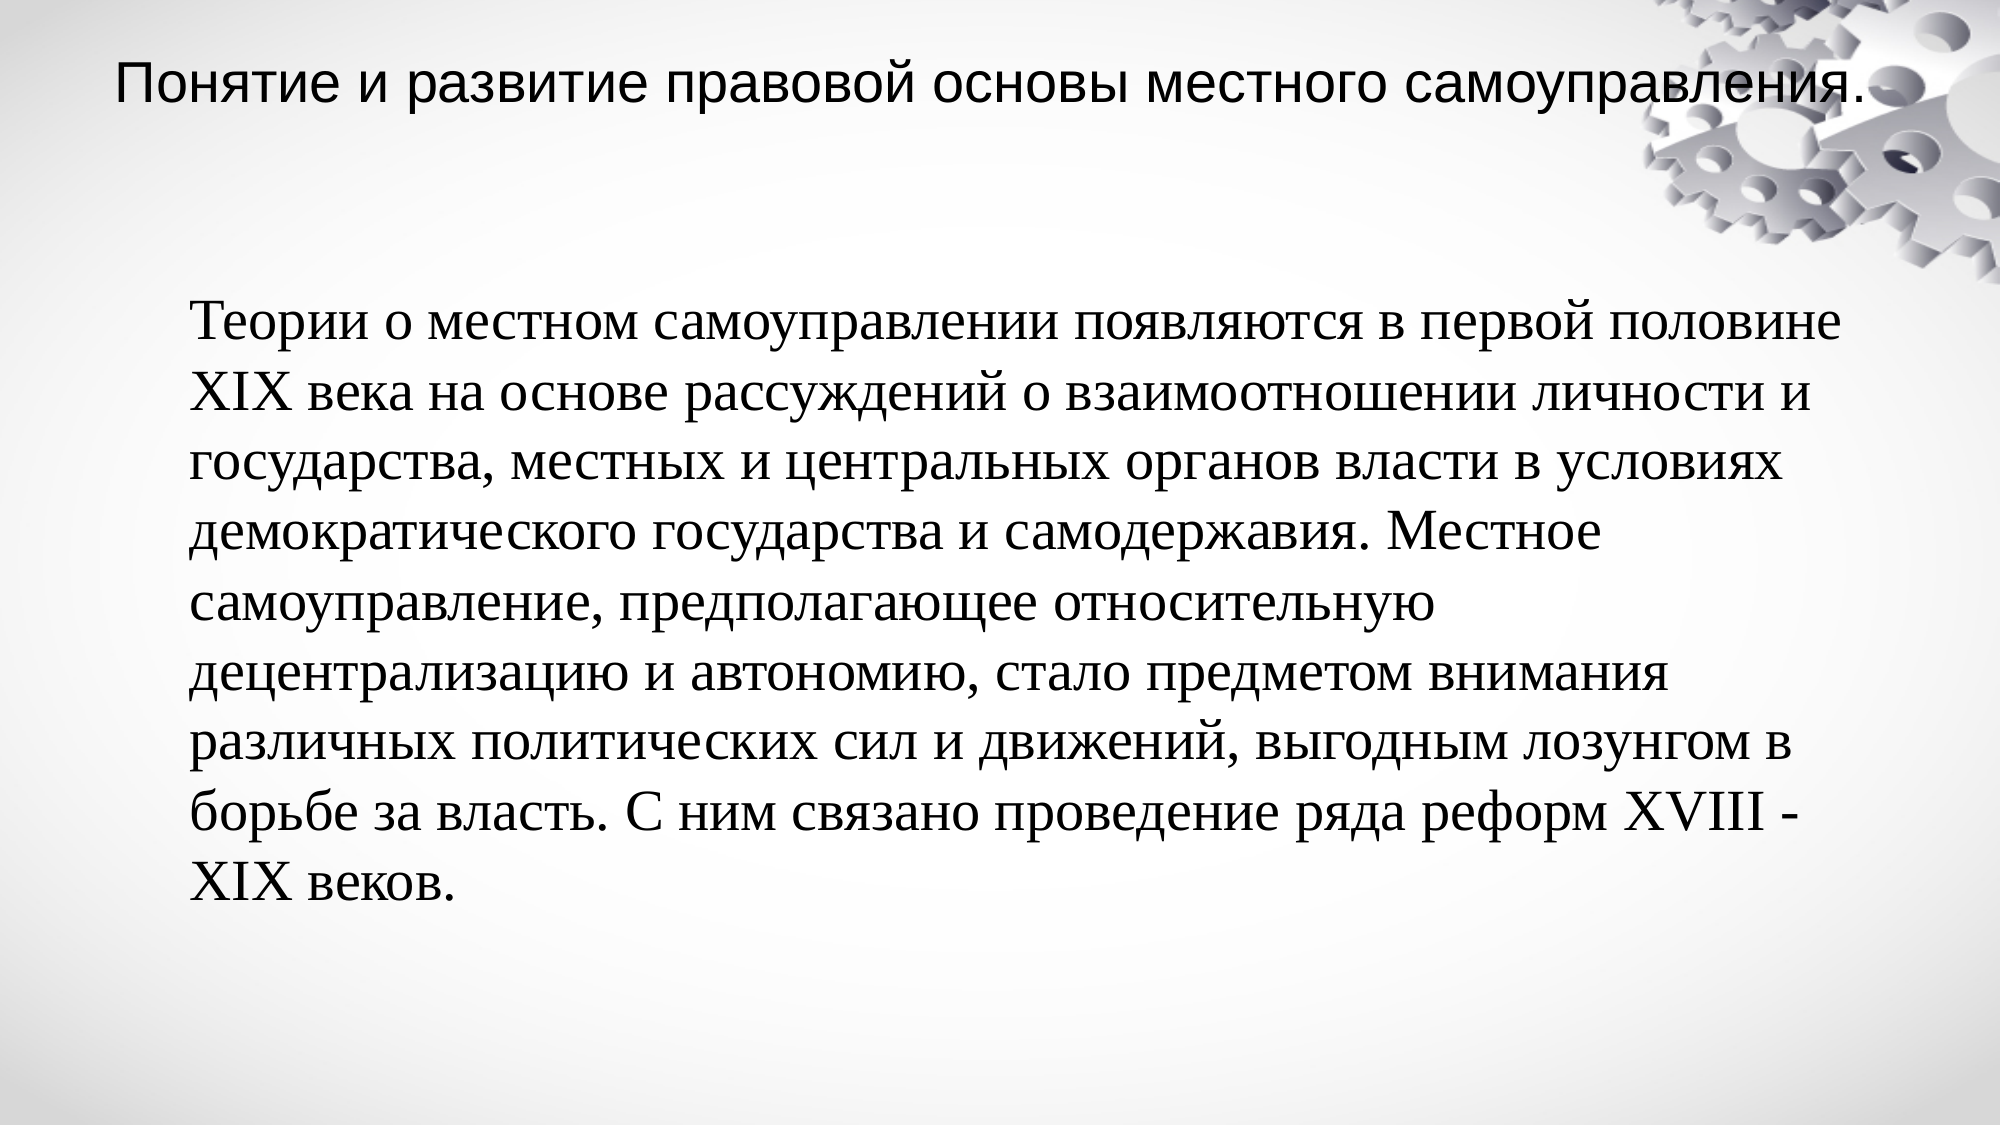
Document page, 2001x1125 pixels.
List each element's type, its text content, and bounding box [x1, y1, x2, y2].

title Понятие и развитие правовой основы местного самоуправления. [99, 30, 1901, 127]
list Теории о местном самоуправлении появляются в первой половине XIX века на основе рассуждений о взаимоотношении личности и государства, местных и центральных органов власти в условиях демократического государства и самодержавия. Местное самоуправление, предполагающее относительную децентрализацию и автономию, стало предметом внимания различных политических сил и движений, выгодным лозунгом в борьбе за власть. С ним связано проведение ряда реформ XVIII - XIX веков. [99, 192, 1901, 1006]
picture [0, 0, 2000, 1125]
